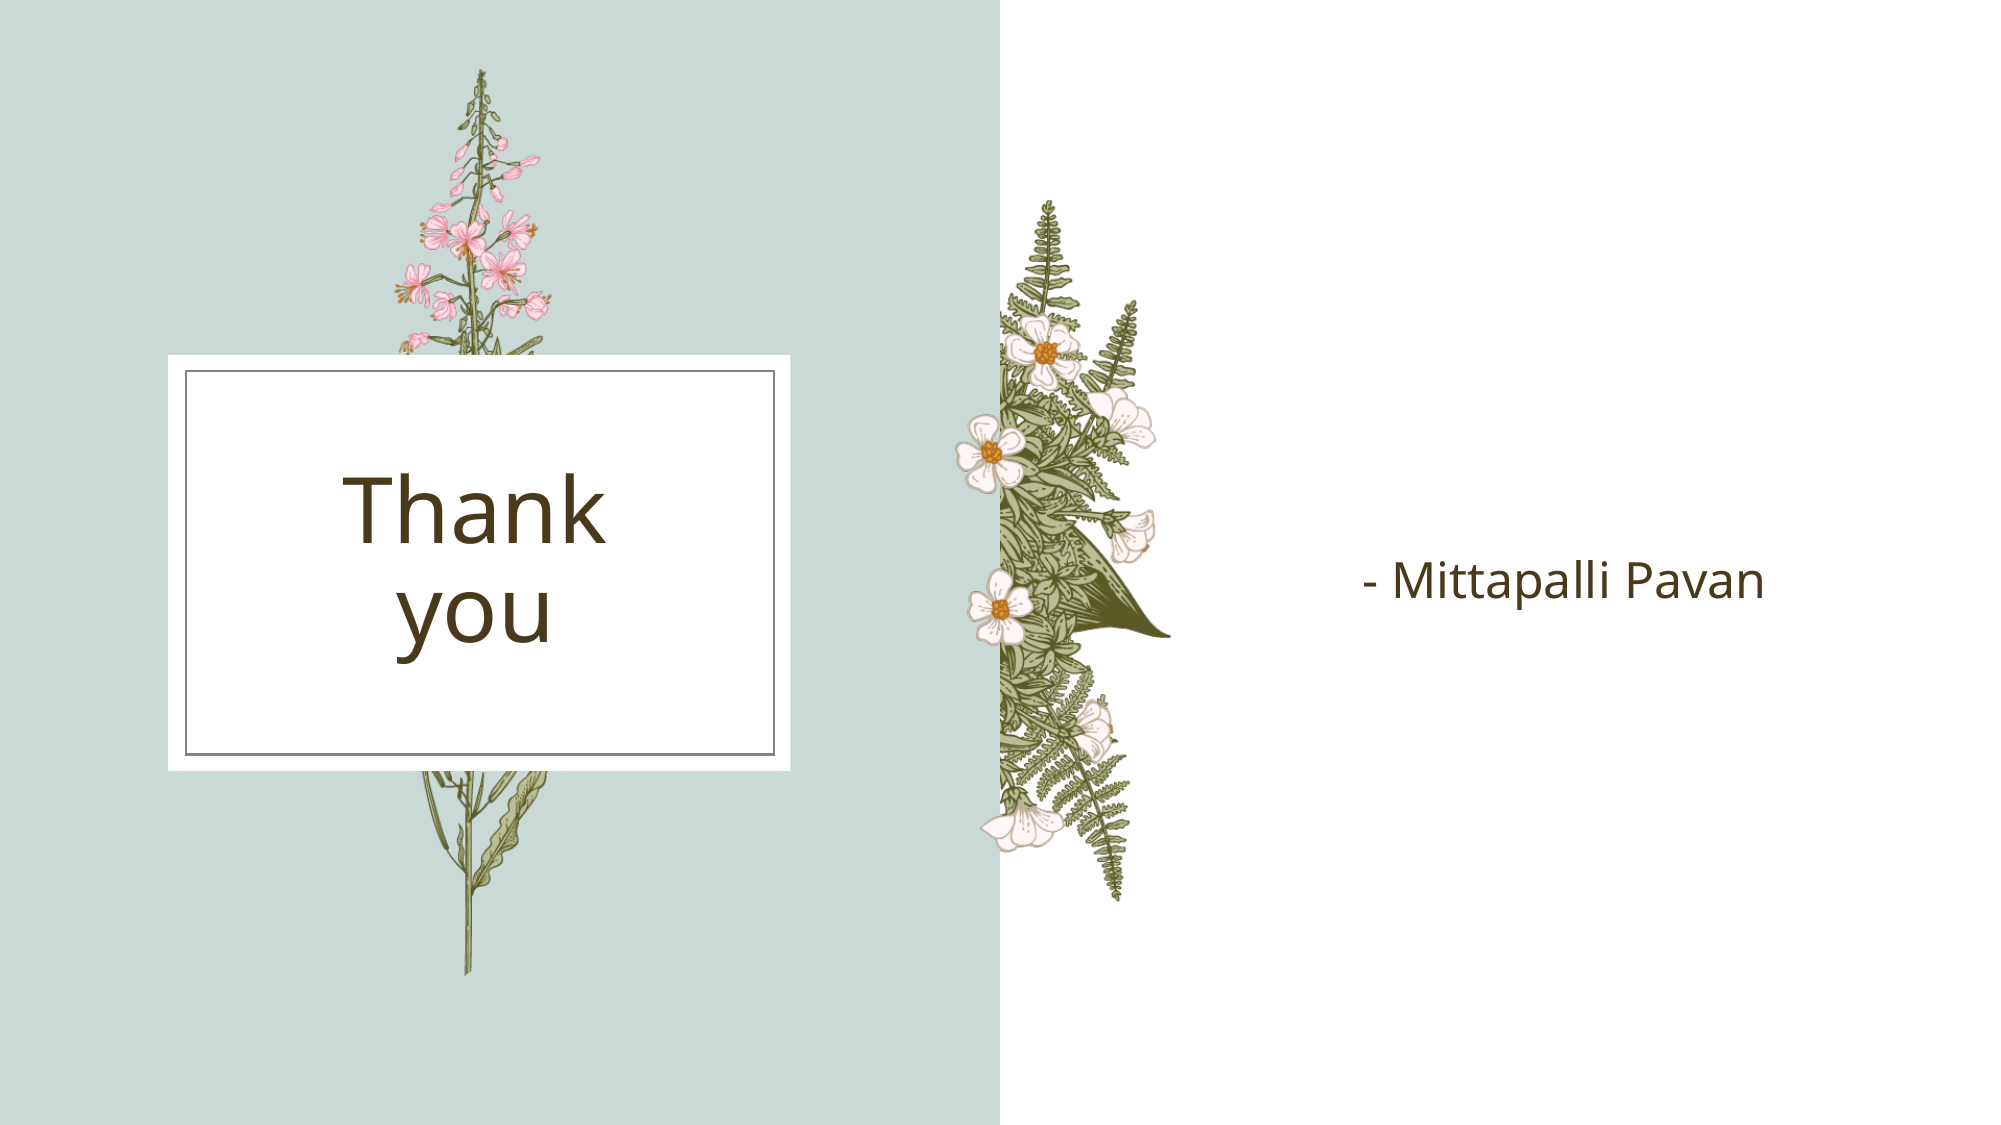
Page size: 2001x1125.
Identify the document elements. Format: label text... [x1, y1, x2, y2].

picture [380, 771, 571, 987]
title Thank you [241, 473, 710, 653]
picture [947, 190, 1186, 912]
list - Mittapalli Pavan [1346, 329, 1898, 797]
picture [380, 62, 578, 354]
